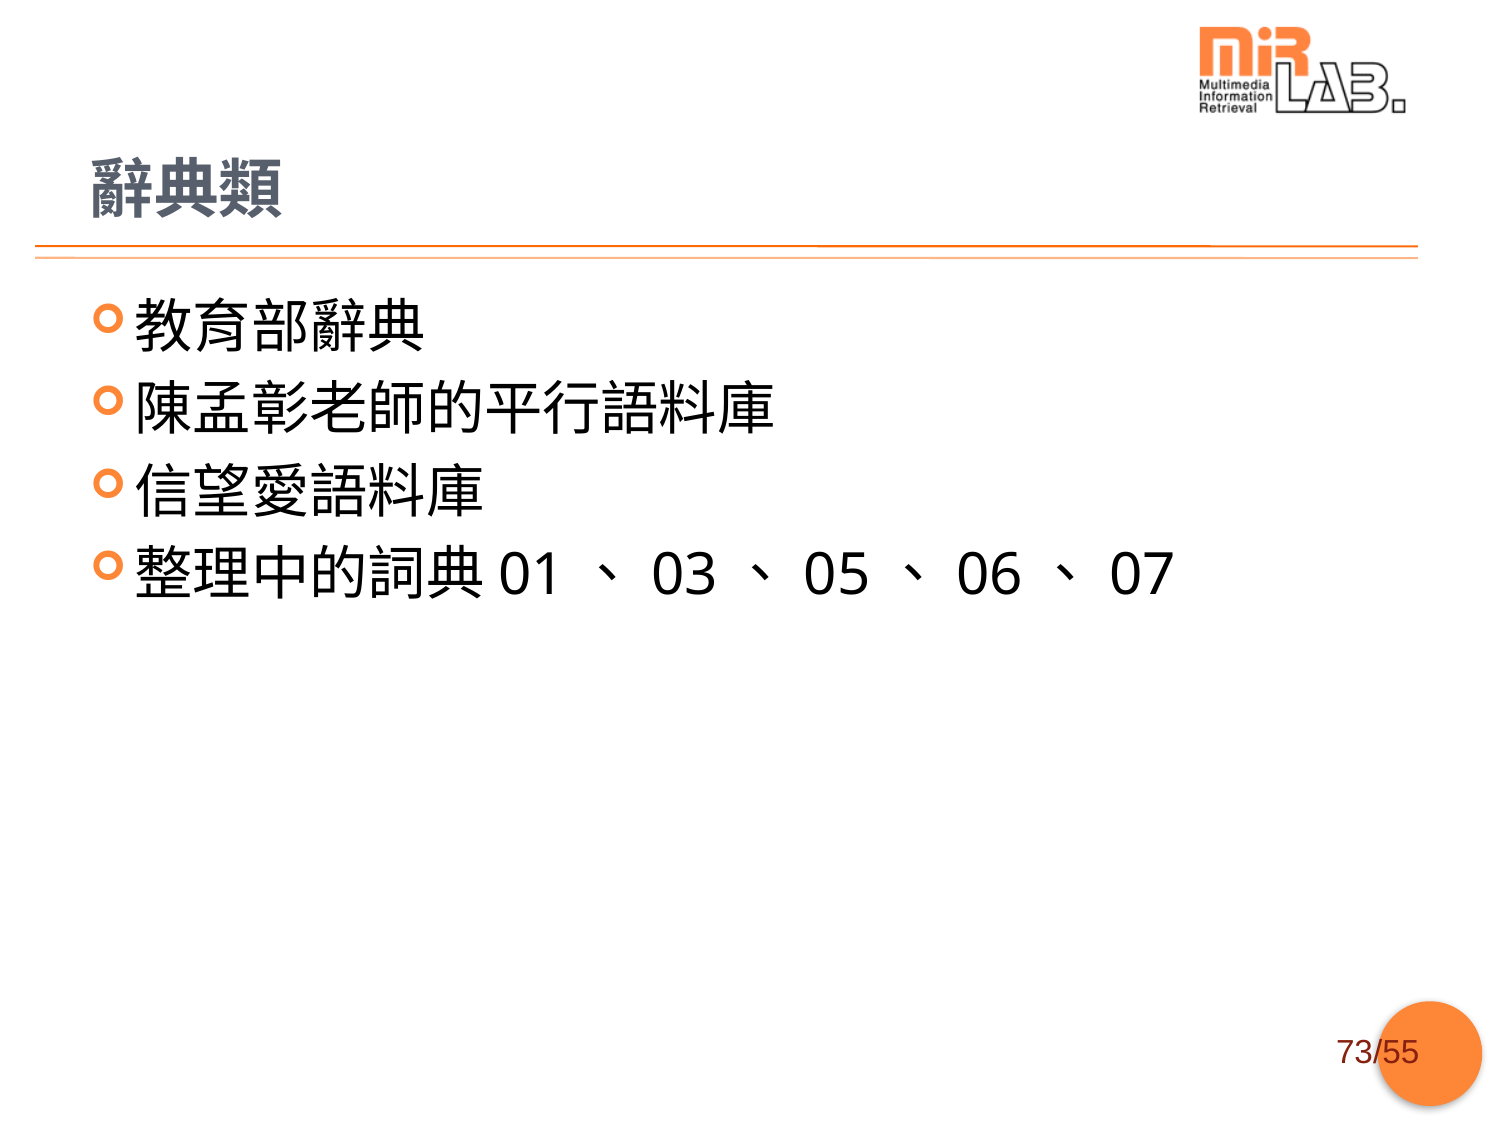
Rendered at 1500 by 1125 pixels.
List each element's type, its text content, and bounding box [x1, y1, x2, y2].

picture [1195, 22, 1408, 118]
title 辭典類 [75, 45, 1372, 233]
list 教育部辭典 陳孟彰老師的平行語料庫 信望愛語料庫 整理中的詞典01、03、05、06、07 [75, 281, 1300, 1062]
